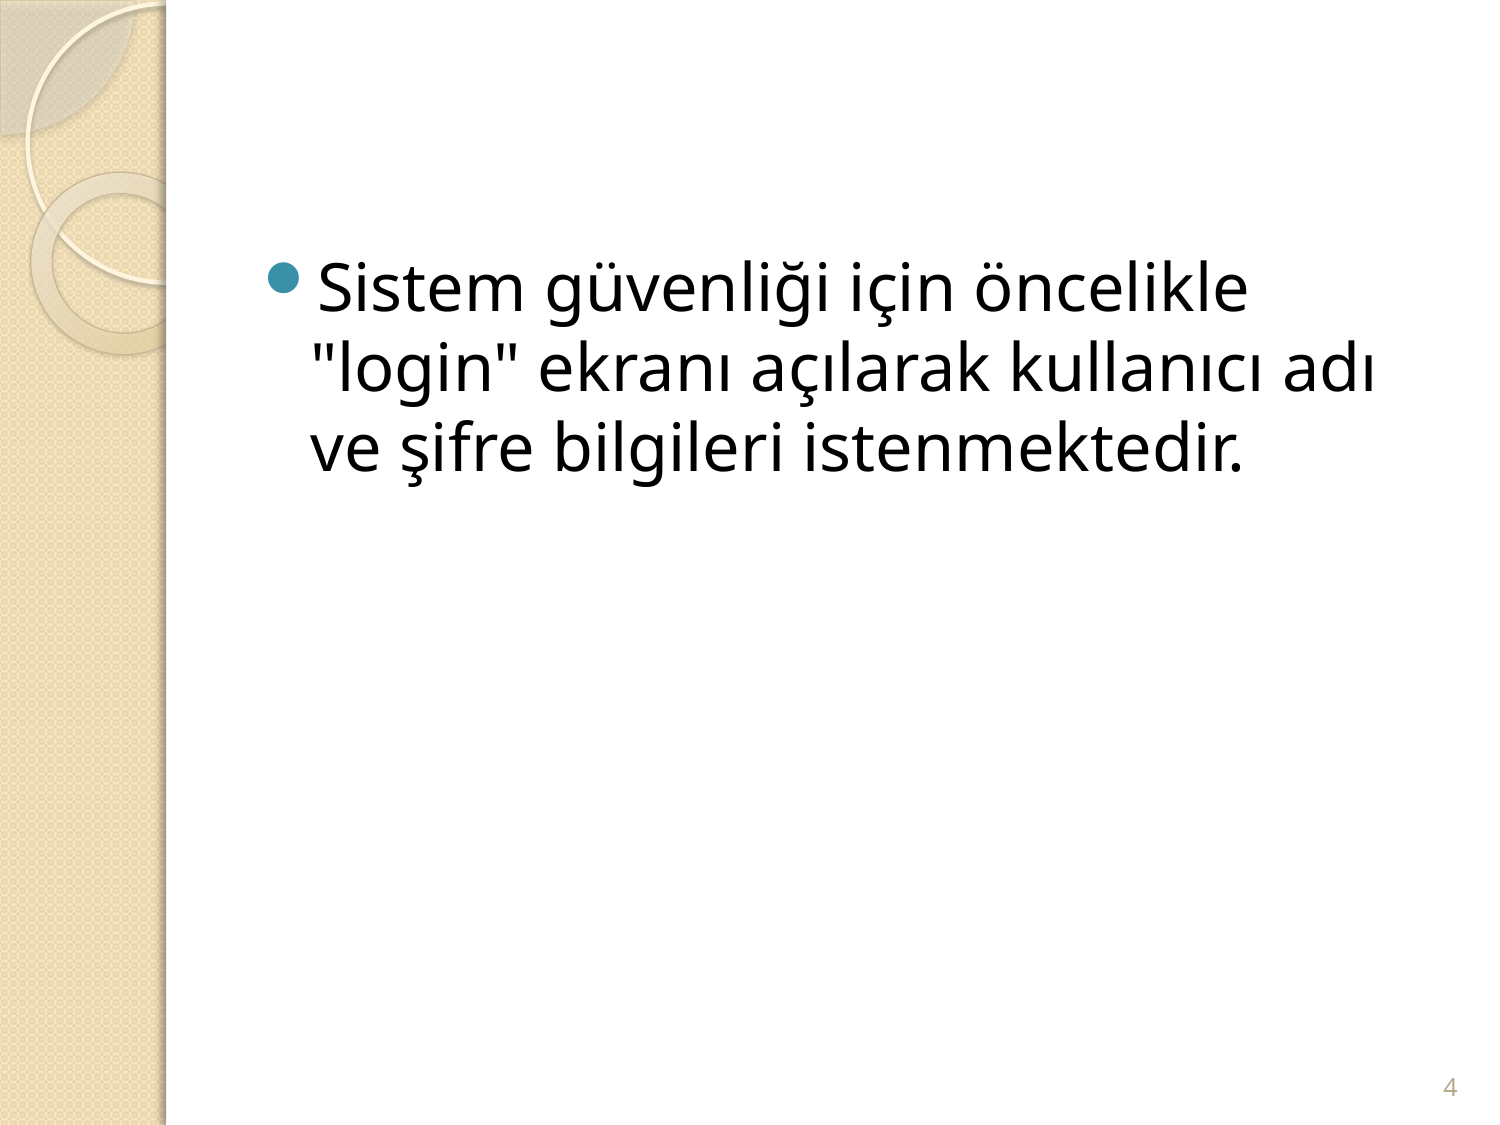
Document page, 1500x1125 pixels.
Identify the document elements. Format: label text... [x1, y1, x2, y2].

slide_number 4 [1413, 1034, 1488, 1113]
list Sistem güvenliği için öncelikle "login" ekranı açılarak kullanıcı adı ve şifre bilgileri istenmektedir. [235, 237, 1466, 1025]
